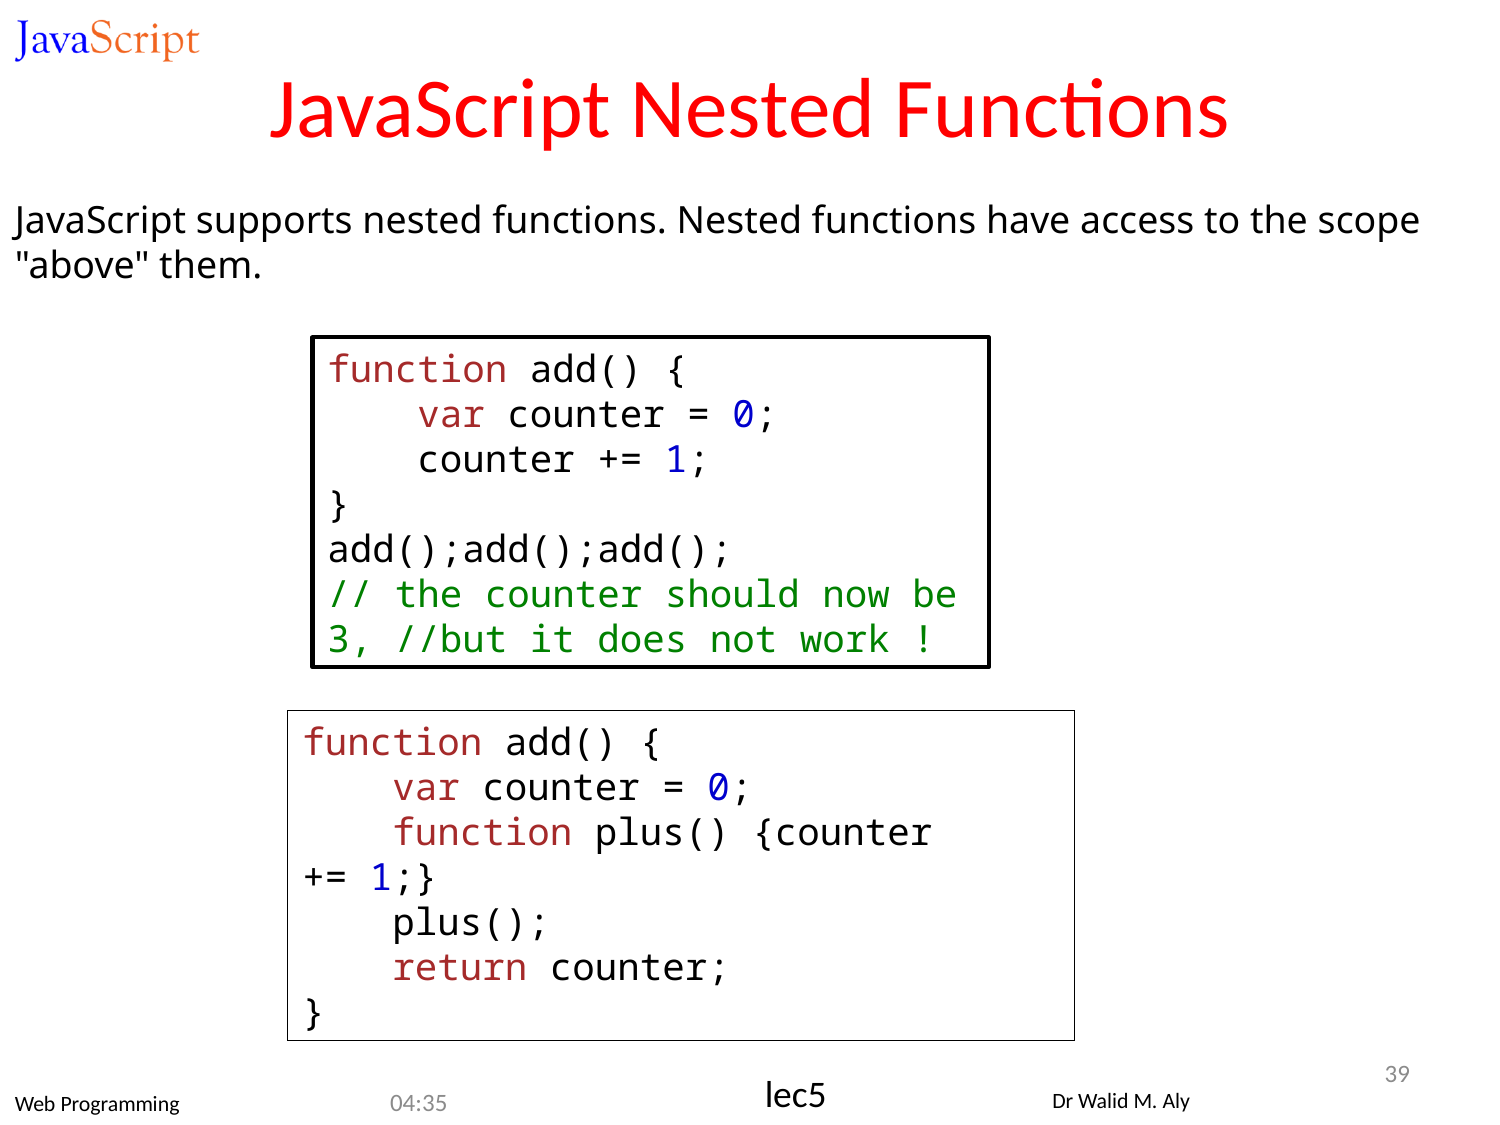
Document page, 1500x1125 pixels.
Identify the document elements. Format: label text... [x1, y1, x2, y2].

text_box function add() { var counter = 0; function plus() {counter += 1;} plus(); return counter; } [287, 710, 1075, 1041]
text_box function add() { var counter = 0; counter += 1; } add();add();add(); // the counter should now be 3, //but it does not work ! [310, 335, 991, 669]
picture [0, 0, 213, 71]
slide_number 39 [1074, 1042, 1425, 1103]
text_box JavaScript supports nested functions. Nested functions have access to the scope "above" them. [0, 189, 1500, 294]
title JavaScript Nested Functions [75, 45, 1425, 163]
